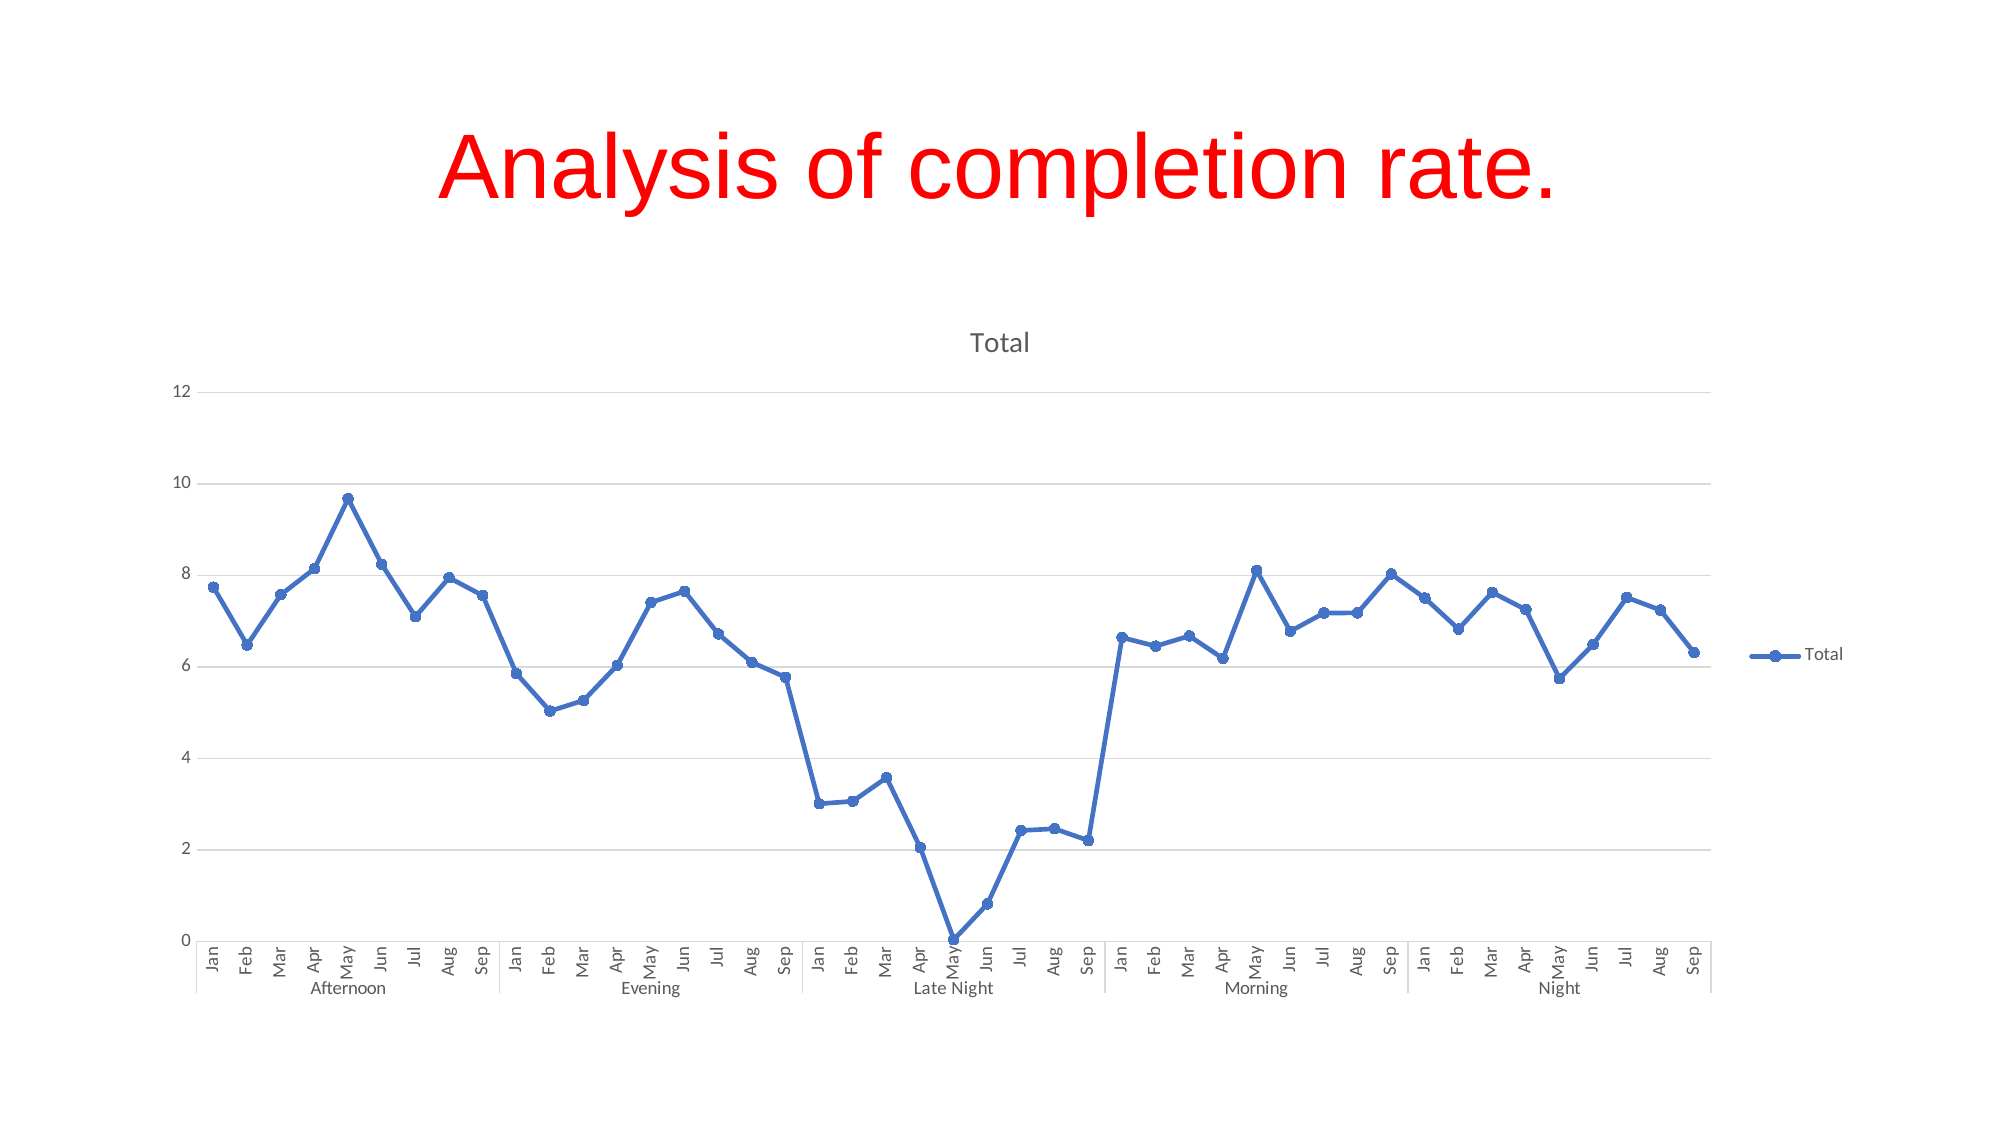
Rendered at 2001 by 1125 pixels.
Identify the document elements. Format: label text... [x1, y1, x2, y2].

title Analysis of completion rate. [137, 59, 1863, 278]
chart [137, 299, 1863, 1014]
